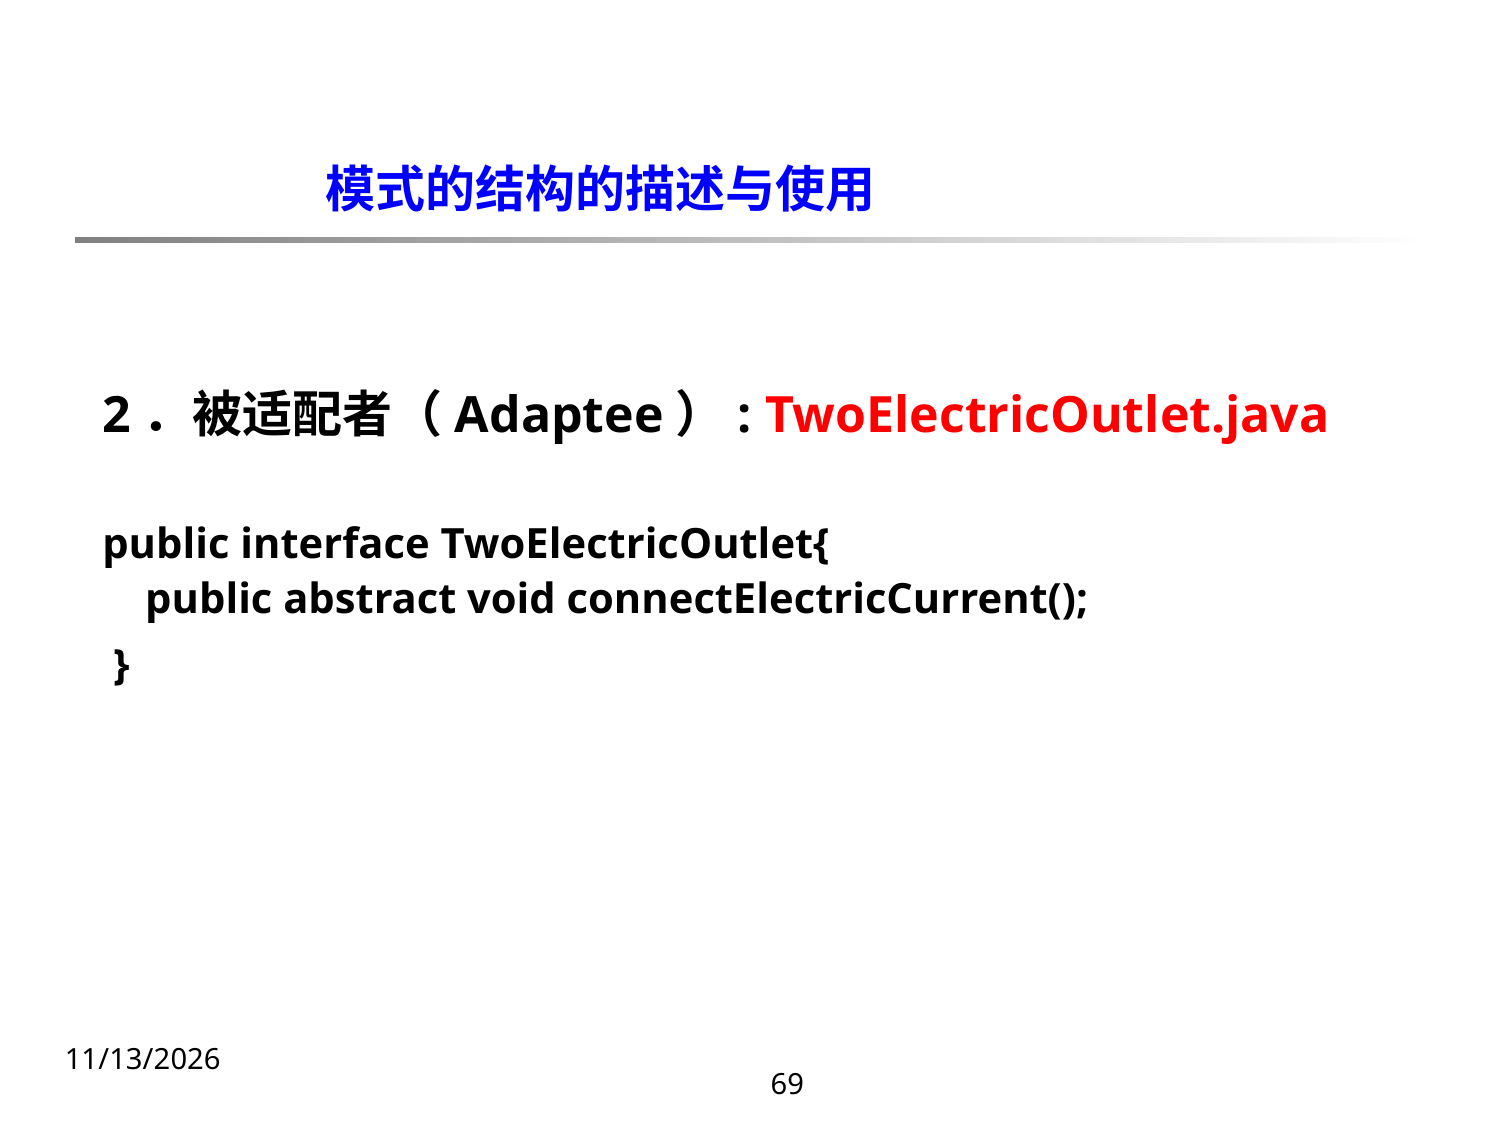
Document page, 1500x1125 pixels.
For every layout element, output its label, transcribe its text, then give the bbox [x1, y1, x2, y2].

text_box 模式的结构的描述与使用 [212, 149, 1000, 225]
text_box [75, 237, 1425, 243]
text_box [49, 1012, 363, 1088]
text_box 2．被适配者（Adaptee）: TwoElectricOutlet.java public interface TwoElectricOutlet{ public abstract void connectElectricCurrent(); } [87, 374, 1388, 696]
text_box [549, 1037, 1025, 1113]
